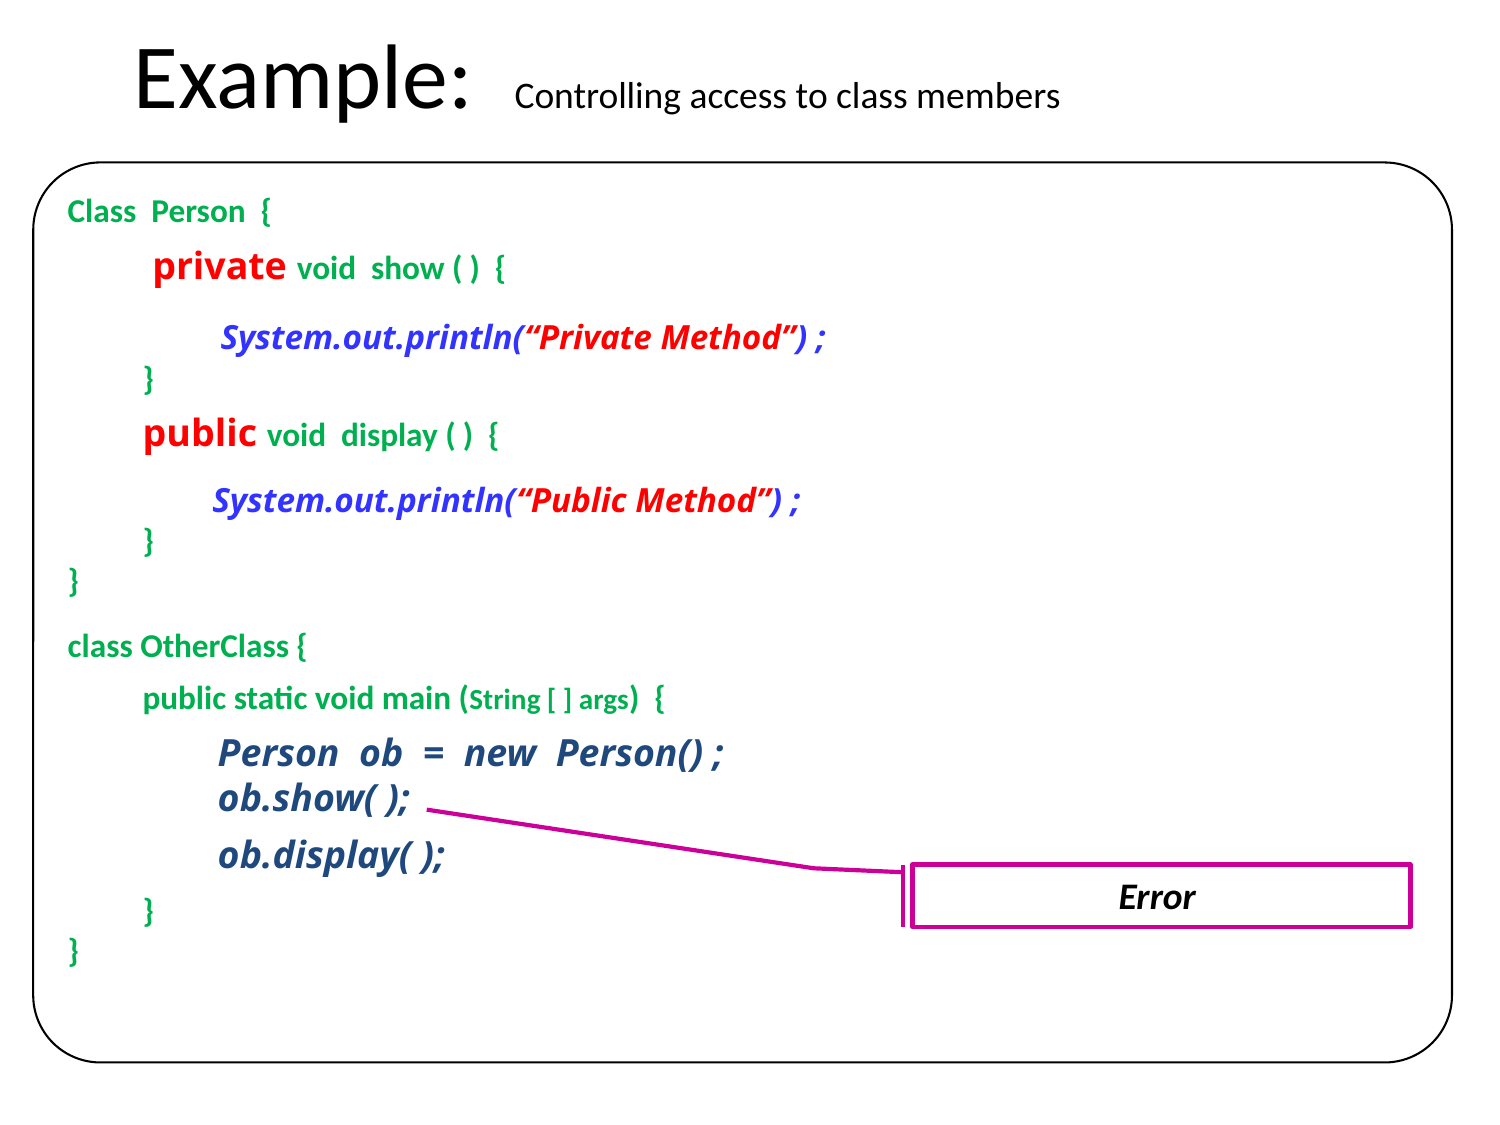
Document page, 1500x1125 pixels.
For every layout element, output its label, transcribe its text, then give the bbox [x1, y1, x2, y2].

title Example: Controlling access to class members [6, 8, 1189, 135]
text_box [24, 24, 1468, 138]
text_box Error [912, 864, 1411, 927]
text_box Class Person { private void show ( ) { System.out.println(“Private Method”) ; } public void display ( ) { System.out.println(“Public Method”) ; } } class OtherClass { public static void main (String [ ] args) { Person ob = new Person() ; ob.show( ); ob.display( ); } } [33, 162, 1452, 1063]
